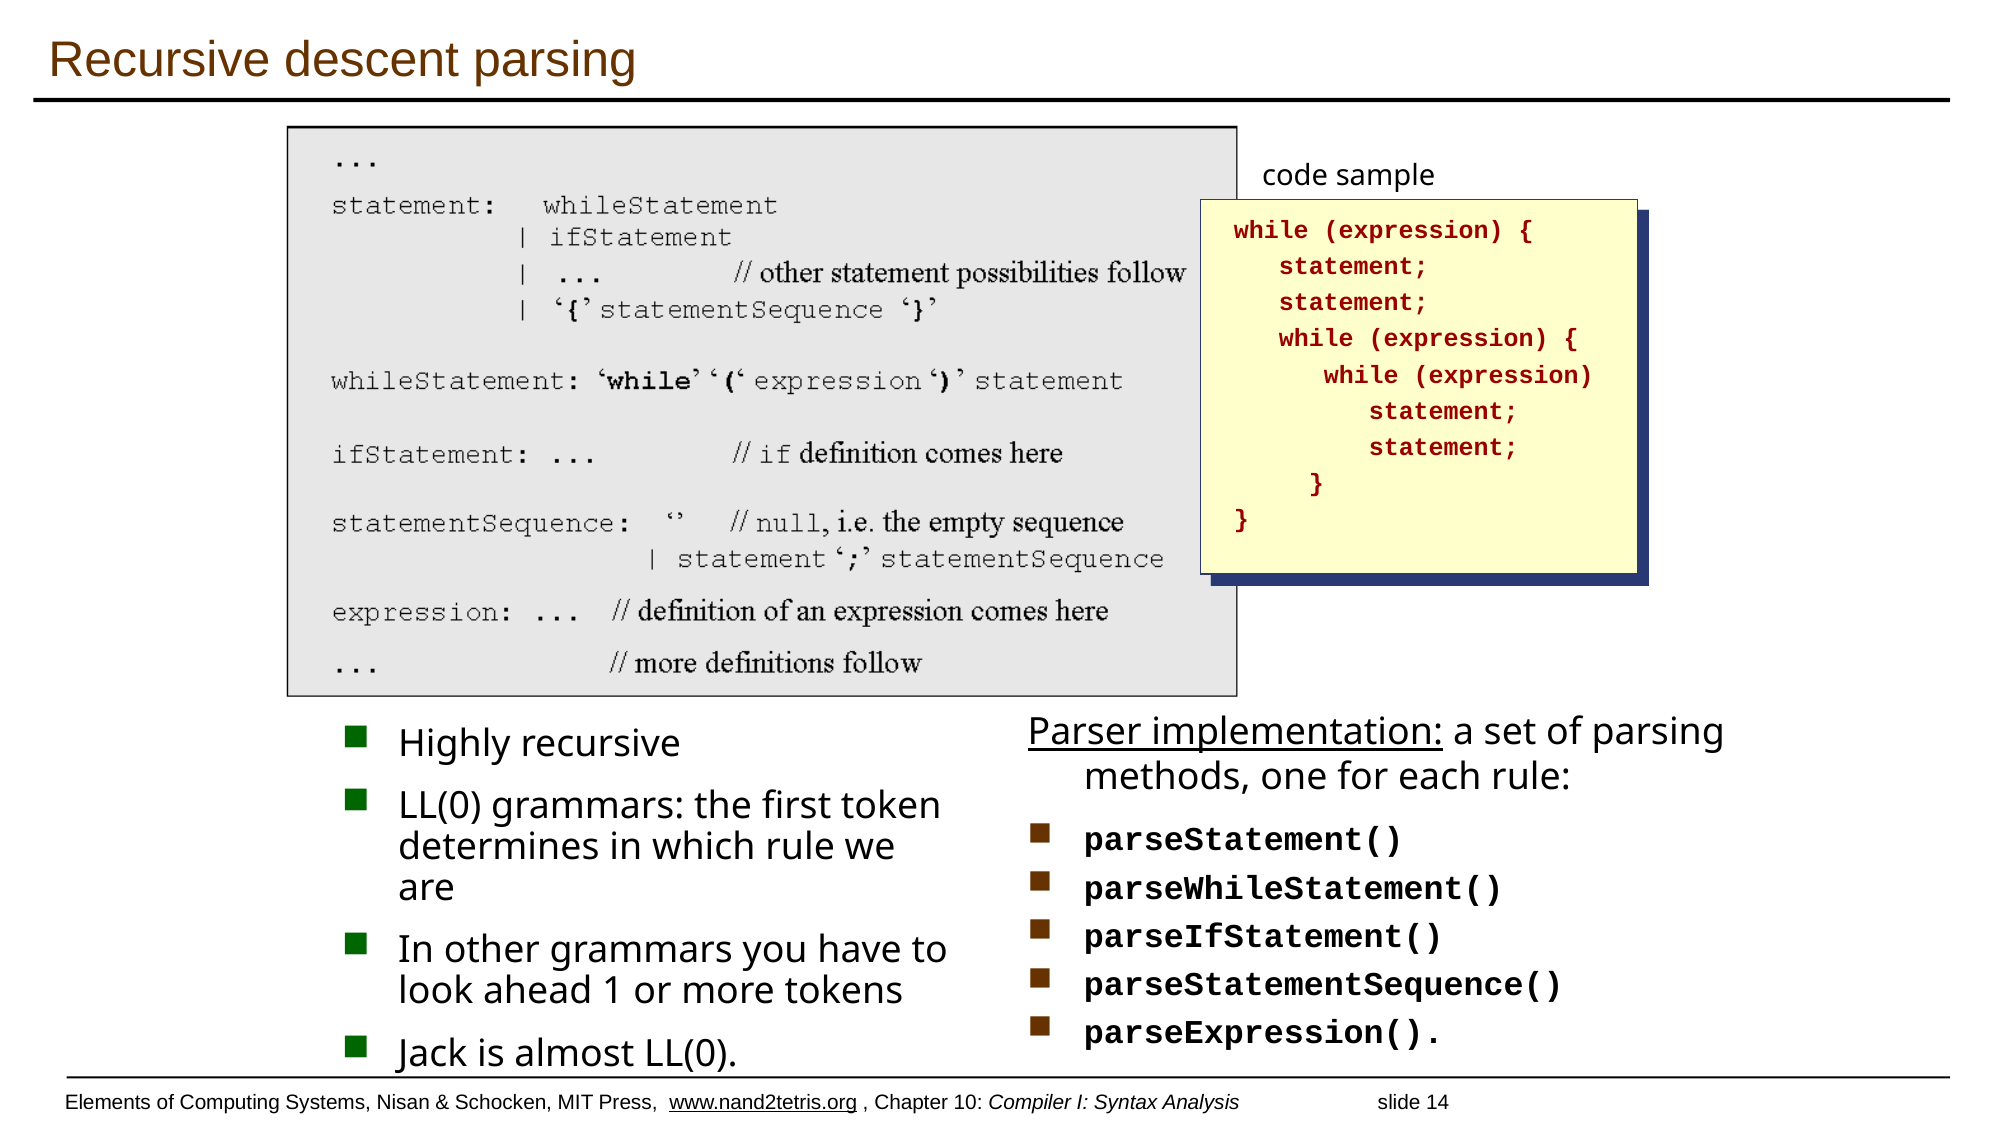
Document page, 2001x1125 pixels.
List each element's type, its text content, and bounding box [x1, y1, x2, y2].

picture [273, 112, 1249, 702]
list Parser implementation: a set of parsing methods, one for each rule: parseStatement() parseWhileStatement() parseIfStatement() parseStatementSequence() parseExpression(). [1012, 699, 1763, 1038]
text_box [1200, 148, 1638, 575]
title Recursive descent parsing [33, 12, 1950, 100]
text_box Highly recursive LL(0) grammars: the first token determines in which rule we are In other grammars you have to look ahead 1 or more tokens Jack is almost LL(0). [326, 716, 977, 1054]
